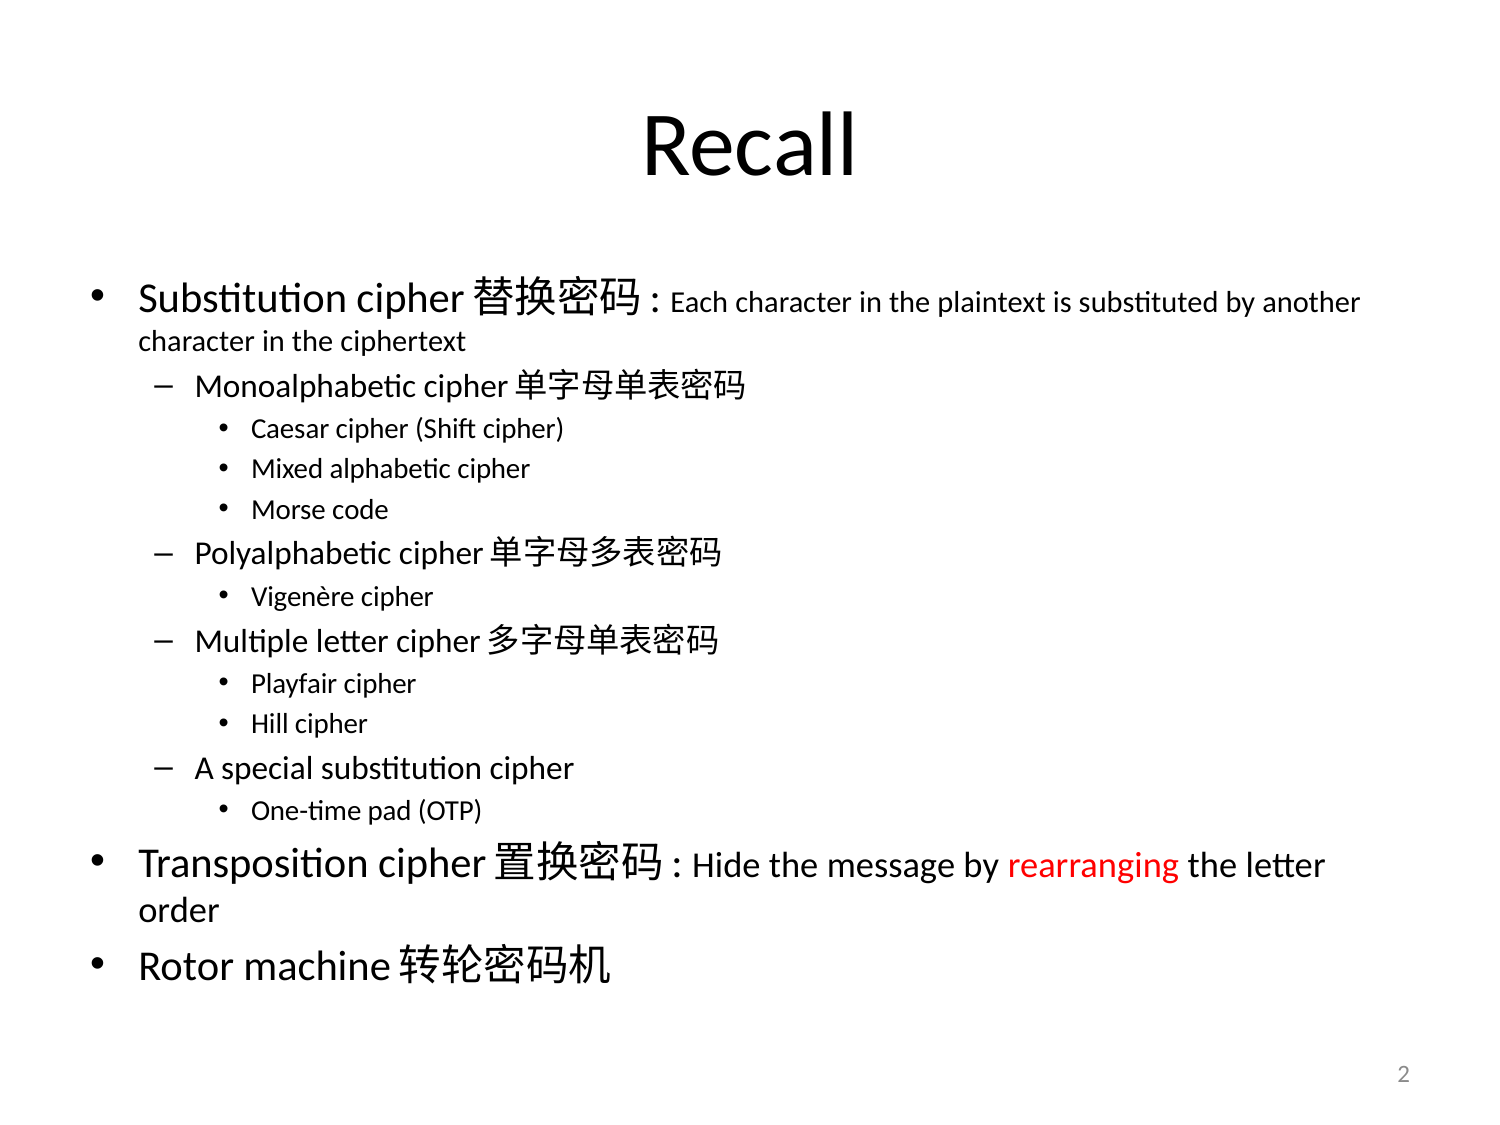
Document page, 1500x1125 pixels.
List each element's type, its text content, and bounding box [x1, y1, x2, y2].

list Substitution cipher替换密码: Each character in the plaintext is substituted by another character in the ciphertext Monoalphabetic cipher单字母单表密码 Caesar cipher (Shift cipher) Mixed alphabetic cipher Morse code Polyalphabetic cipher单字母多表密码 Vigenère cipher Multiple letter cipher多字母单表密码 Playfair cipher Hill cipher A special substitution cipher One-time pad (OTP) Transposition cipher置换密码: Hide the message by rearranging the letter order Rotor machine转轮密码机 [75, 262, 1425, 1005]
title Recall [75, 45, 1425, 233]
slide_number 2 [1074, 1042, 1425, 1103]
